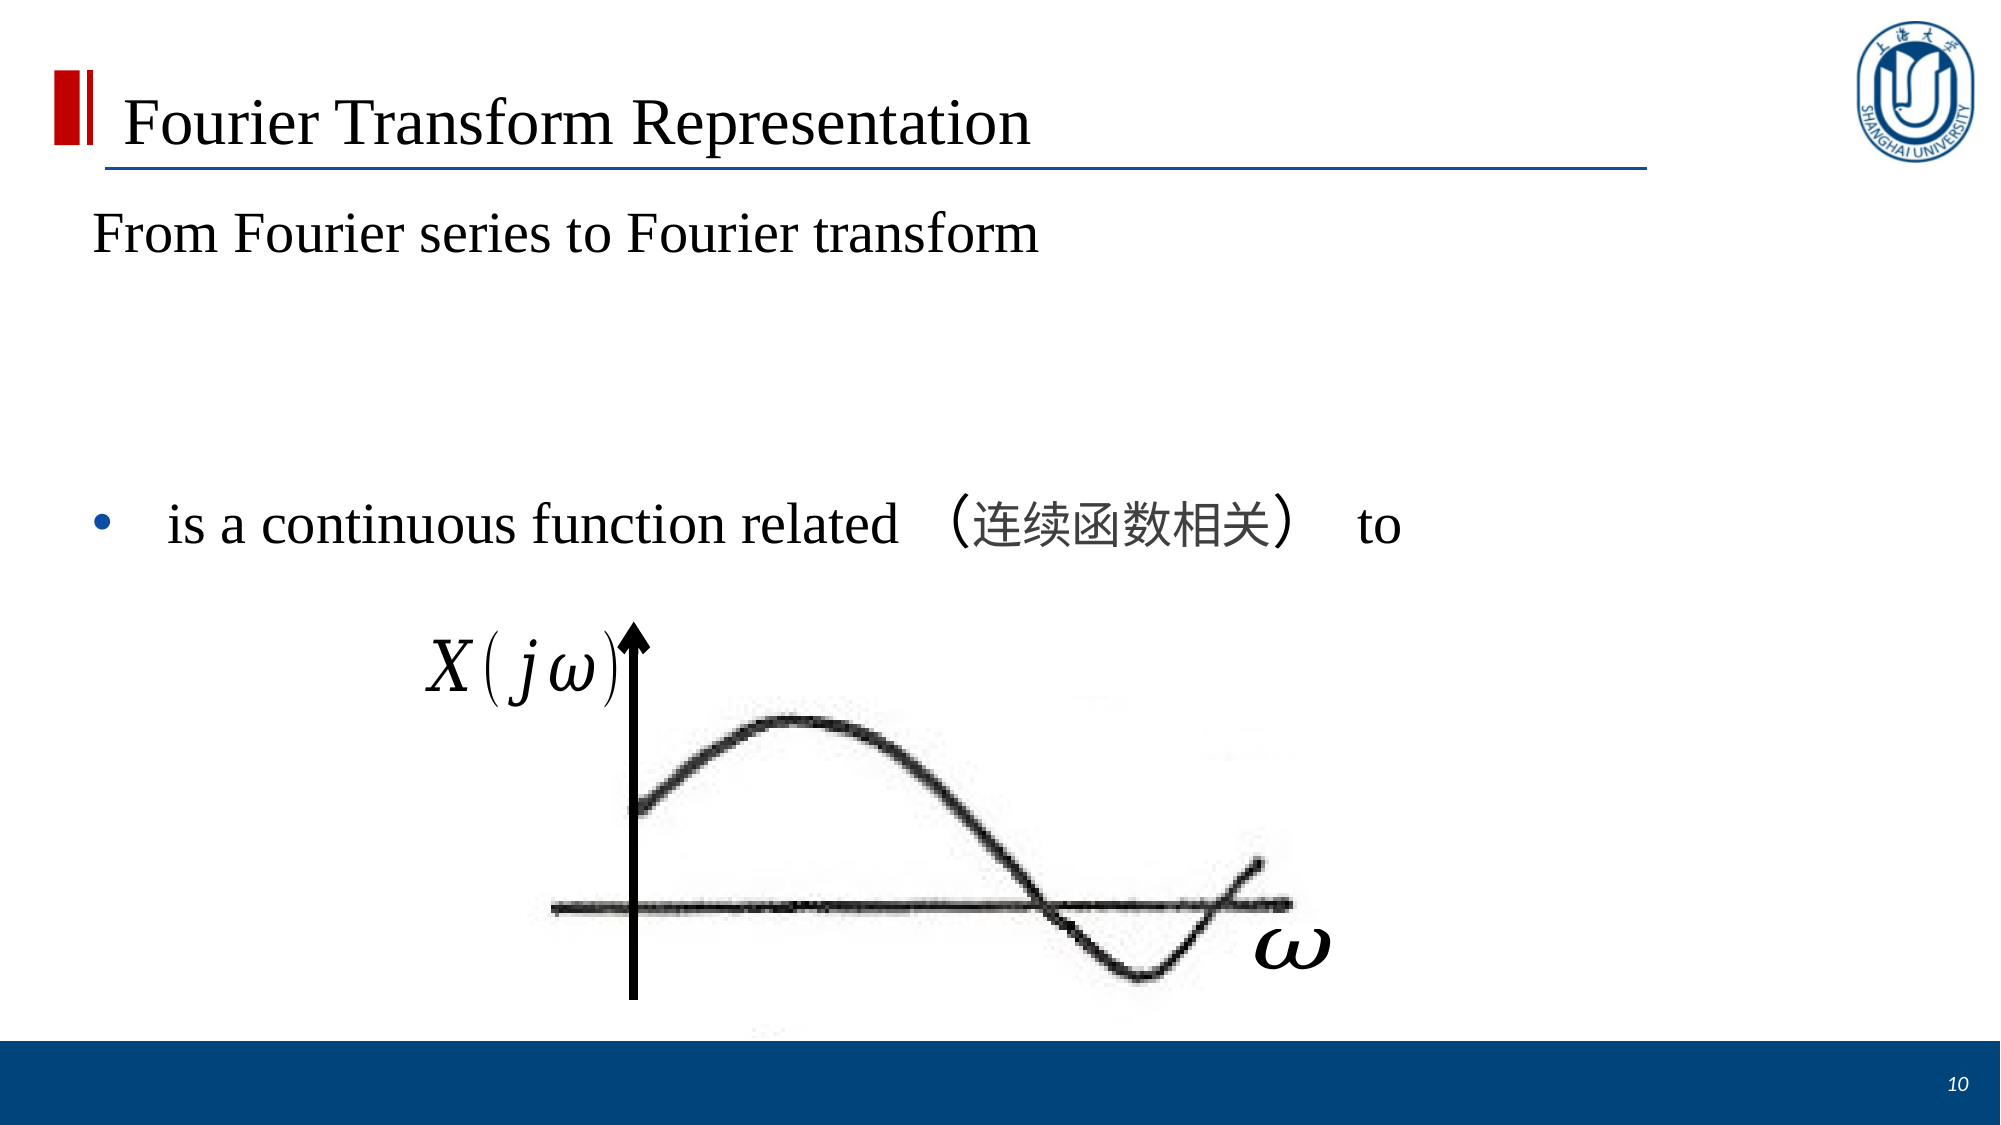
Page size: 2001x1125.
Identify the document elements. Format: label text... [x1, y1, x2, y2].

slide_number 10 [1768, 1052, 1984, 1113]
picture [1855, 21, 1978, 163]
picture [527, 696, 1335, 1038]
title Fourier Transform Representation [108, 37, 1857, 167]
